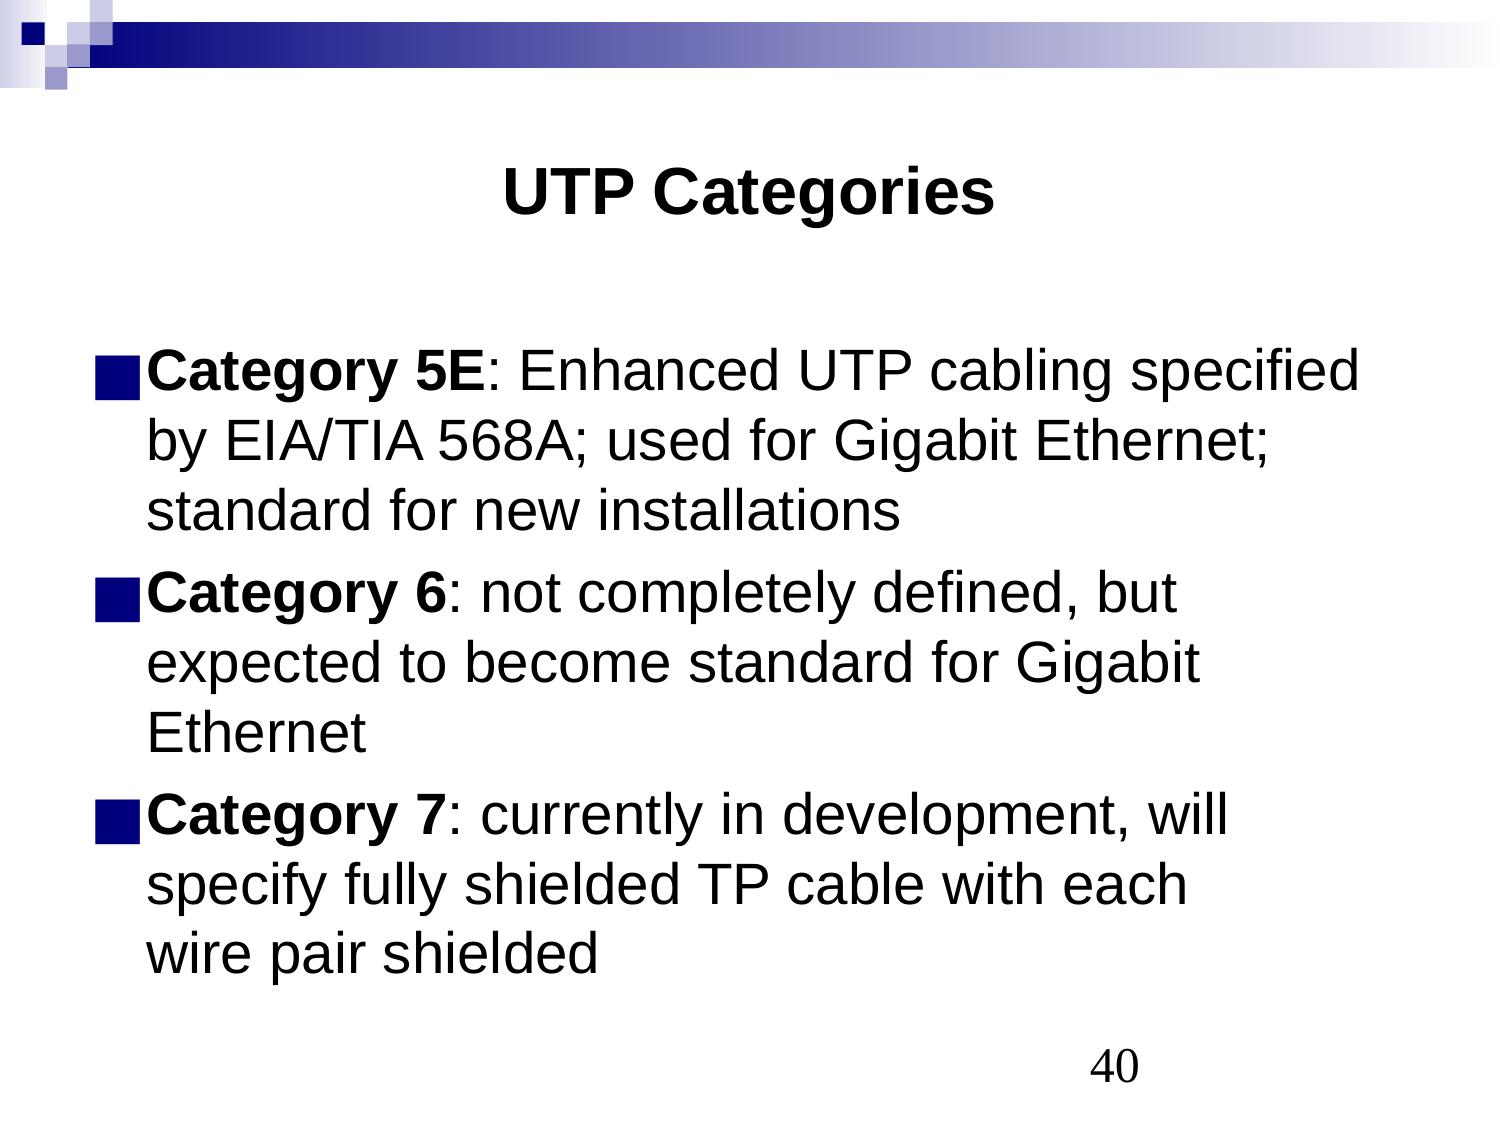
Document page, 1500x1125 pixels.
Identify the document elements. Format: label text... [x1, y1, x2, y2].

title UTP Categories [75, 75, 1425, 300]
slide_number ‹#› [1074, 1025, 1425, 1100]
list Category 5E: Enhanced UTP cabling specified by EIA/TIA 568A; used for Gigabit Ethernet; standard for new installations Category 6: not completely defined, but expected to become standard for Gigabit Ethernet Category 7: currently in development, will specify fully shielded TP cable with each wire pair shielded [75, 324, 1425, 963]
